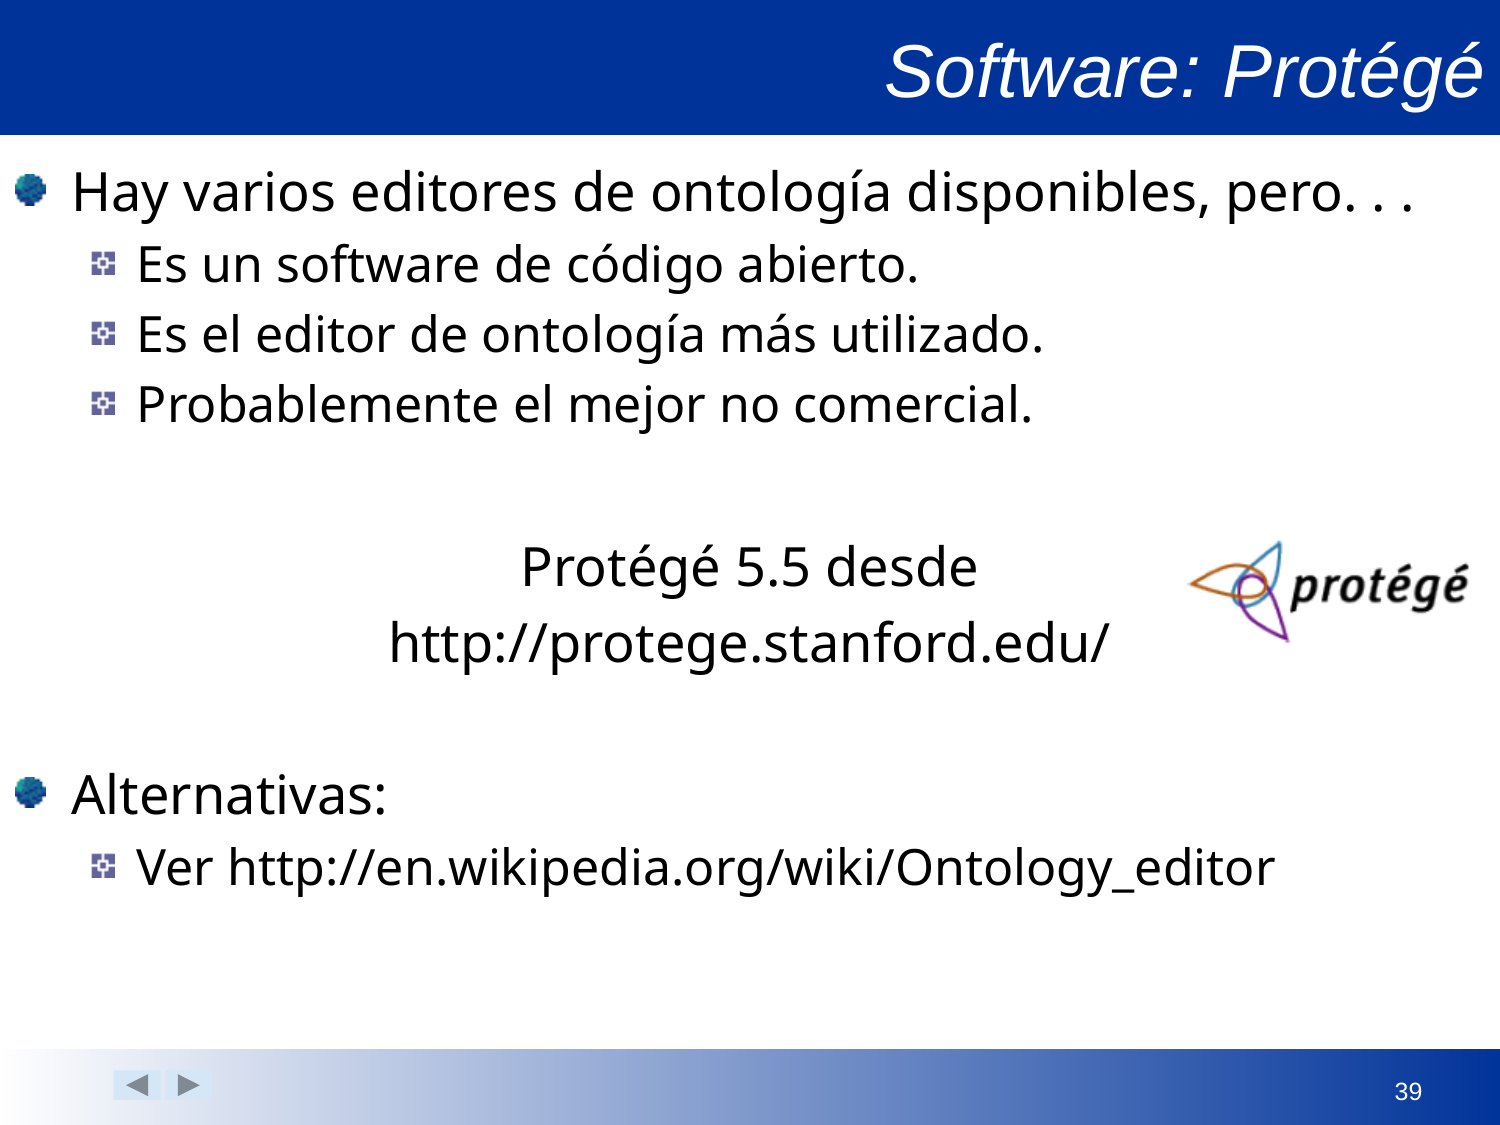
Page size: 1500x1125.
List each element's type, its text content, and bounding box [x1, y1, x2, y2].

picture [90, 320, 115, 345]
picture [1163, 526, 1500, 654]
list Hay varios editores de ontología disponibles, pero. . . Es un software de código abierto. Es el editor de ontología más utilizado. Probablemente el mejor no comercial. Protégé 5.5 desde http://protege.stanford.edu/ Alternativas: Ver http://en.wikipedia.org/wiki/Ontology_editor [0, 149, 1500, 1026]
slide_number 39 [1324, 1037, 1438, 1113]
title Software: Protégé [0, 0, 1500, 136]
picture [15, 777, 46, 808]
picture [15, 174, 46, 206]
picture [90, 250, 115, 275]
picture [90, 390, 115, 415]
picture [90, 852, 115, 878]
